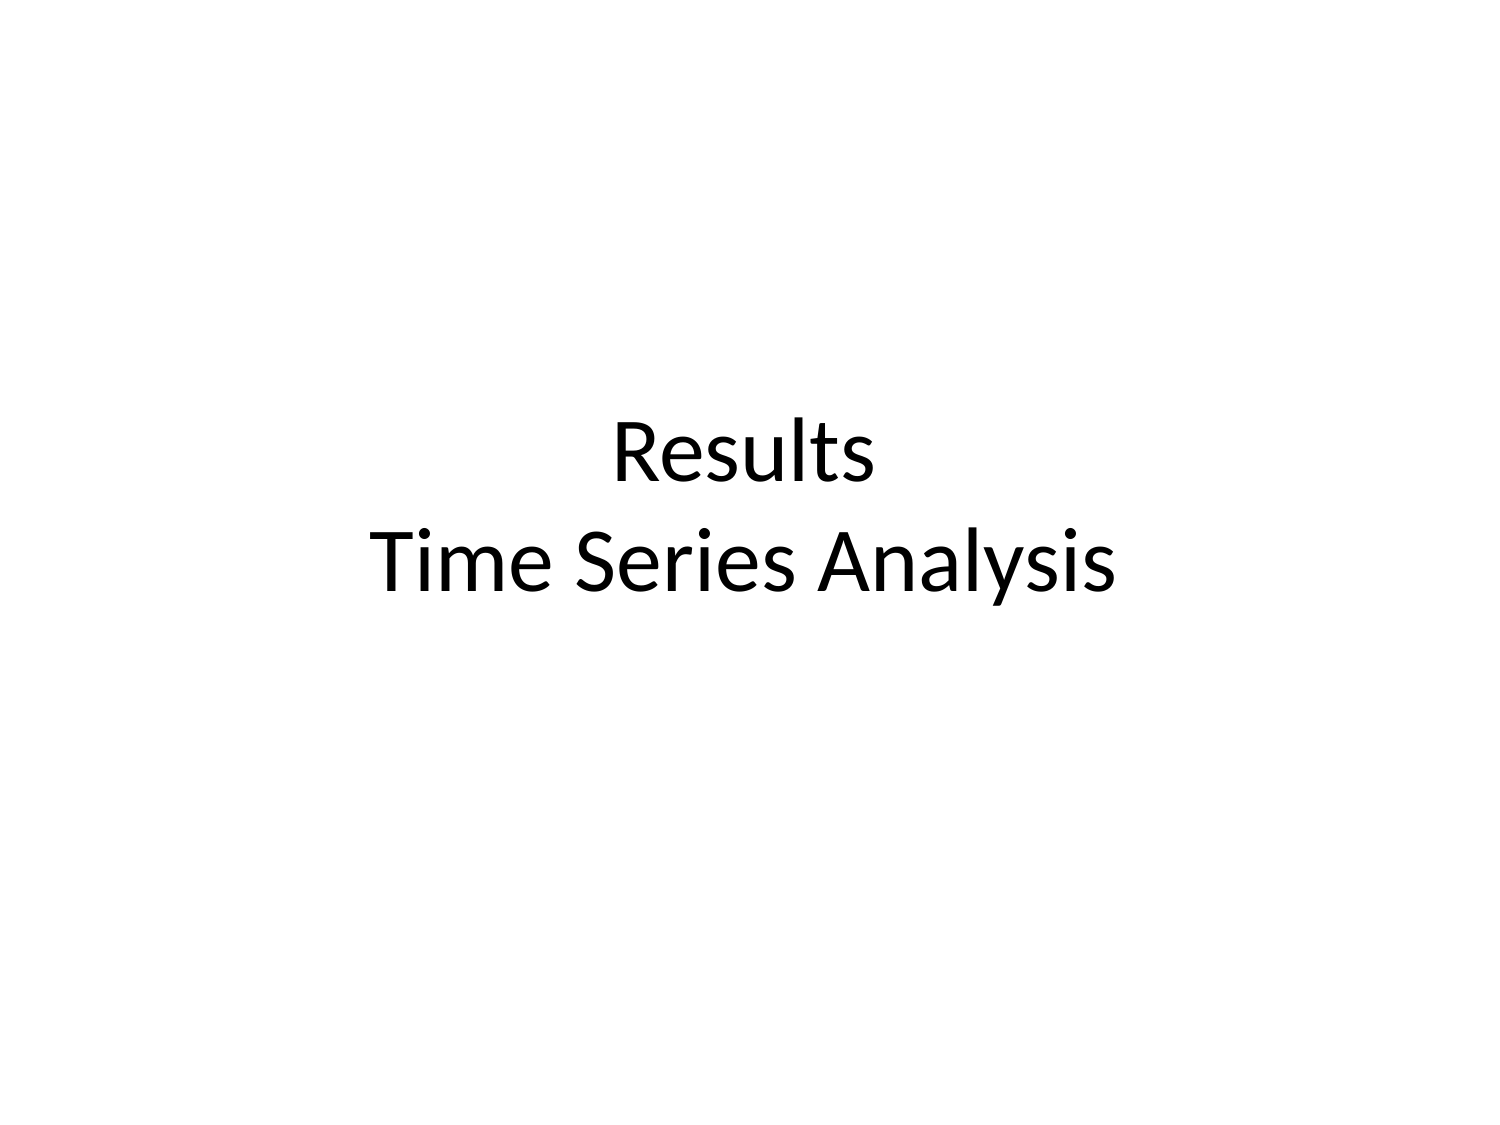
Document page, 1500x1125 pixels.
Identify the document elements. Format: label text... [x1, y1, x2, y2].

title Results Time Series Analysis [56, 396, 1432, 603]
